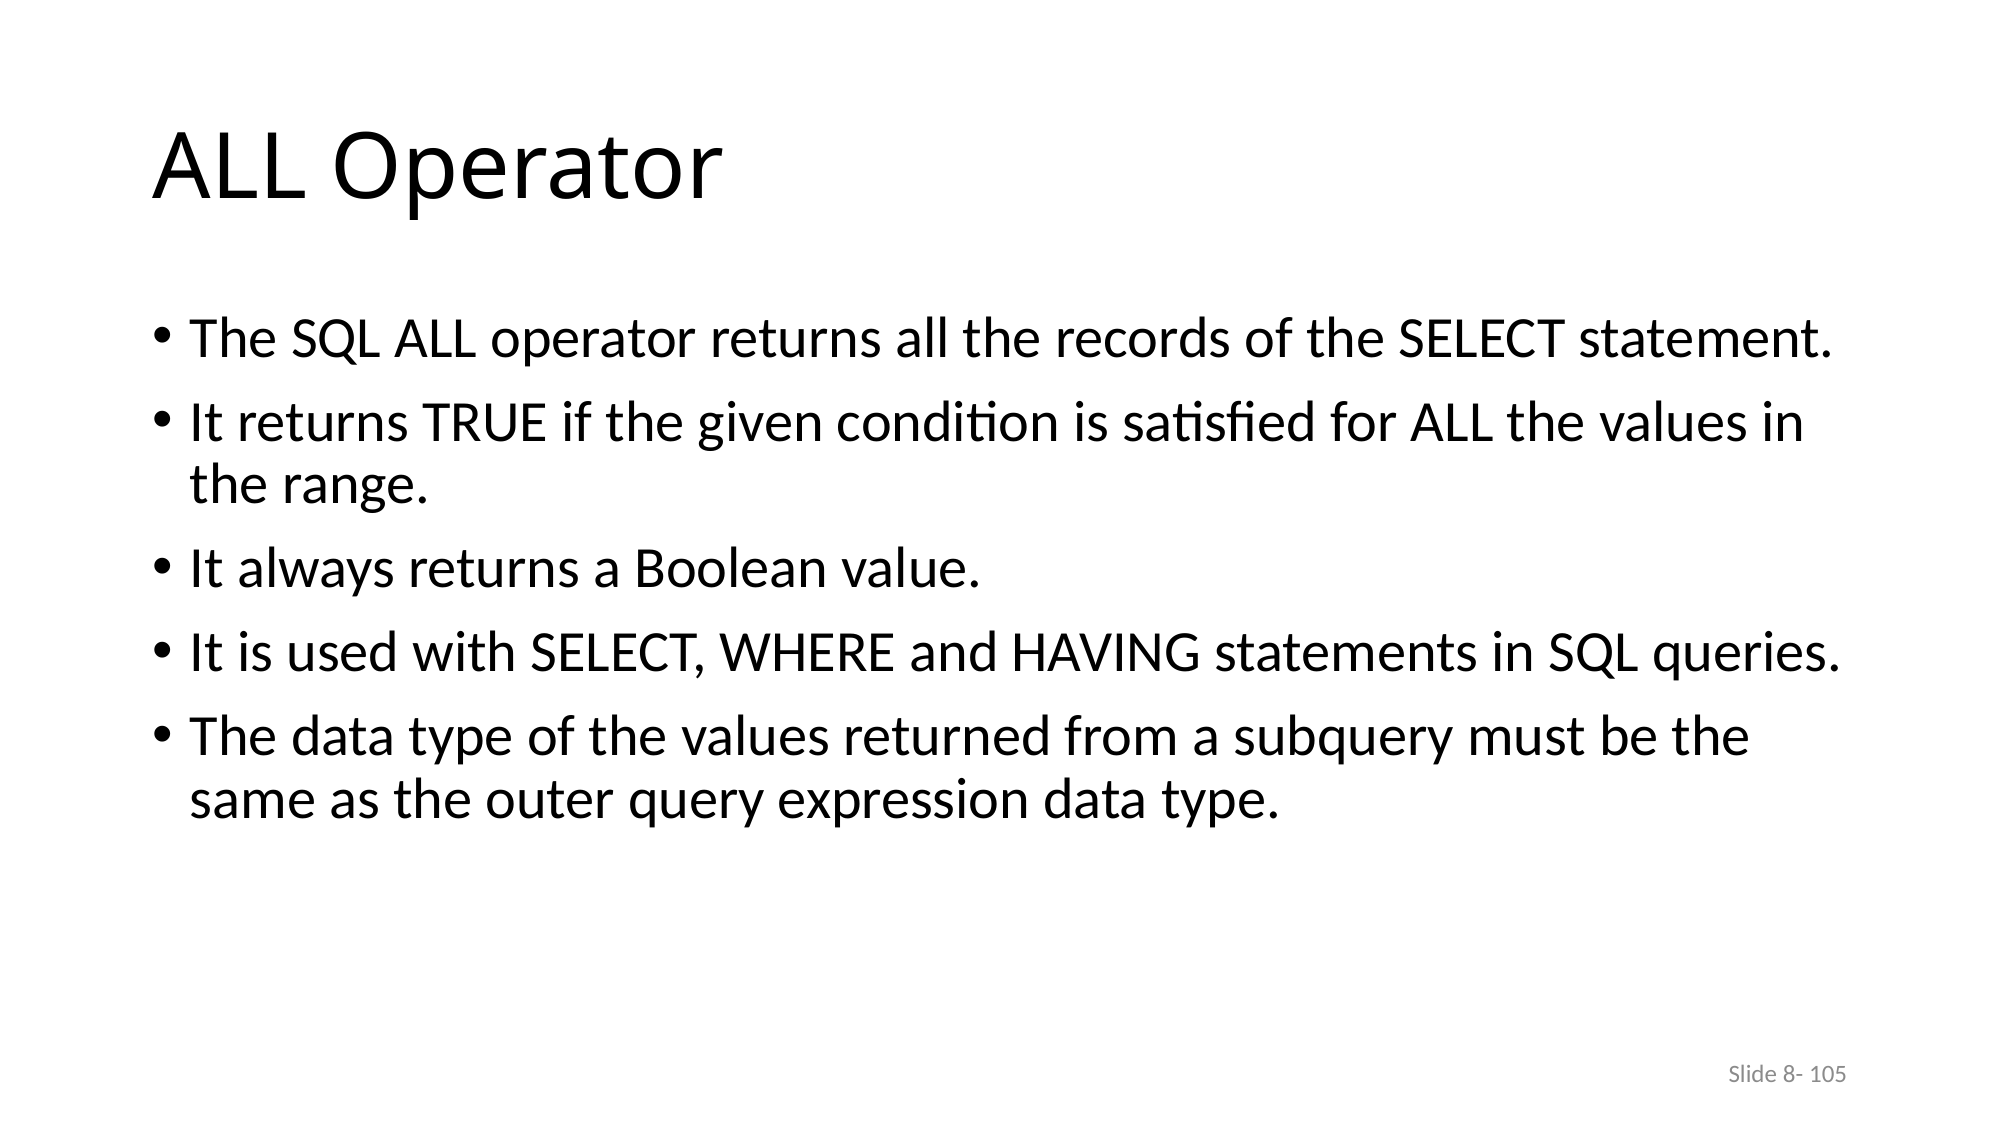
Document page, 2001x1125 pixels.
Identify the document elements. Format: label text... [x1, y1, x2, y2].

slide_number Slide 8- 105 [1412, 1042, 1863, 1103]
title ALL Operator [137, 59, 1863, 278]
list The SQL ALL operator returns all the records of the SELECT statement. It returns TRUE if the given condition is satisfied for ALL the values in the range. It always returns a Boolean value. It is used with SELECT, WHERE and HAVING statements in SQL queries. The data type of the values returned from a subquery must be the same as the outer query expression data type. [137, 299, 1863, 1014]
